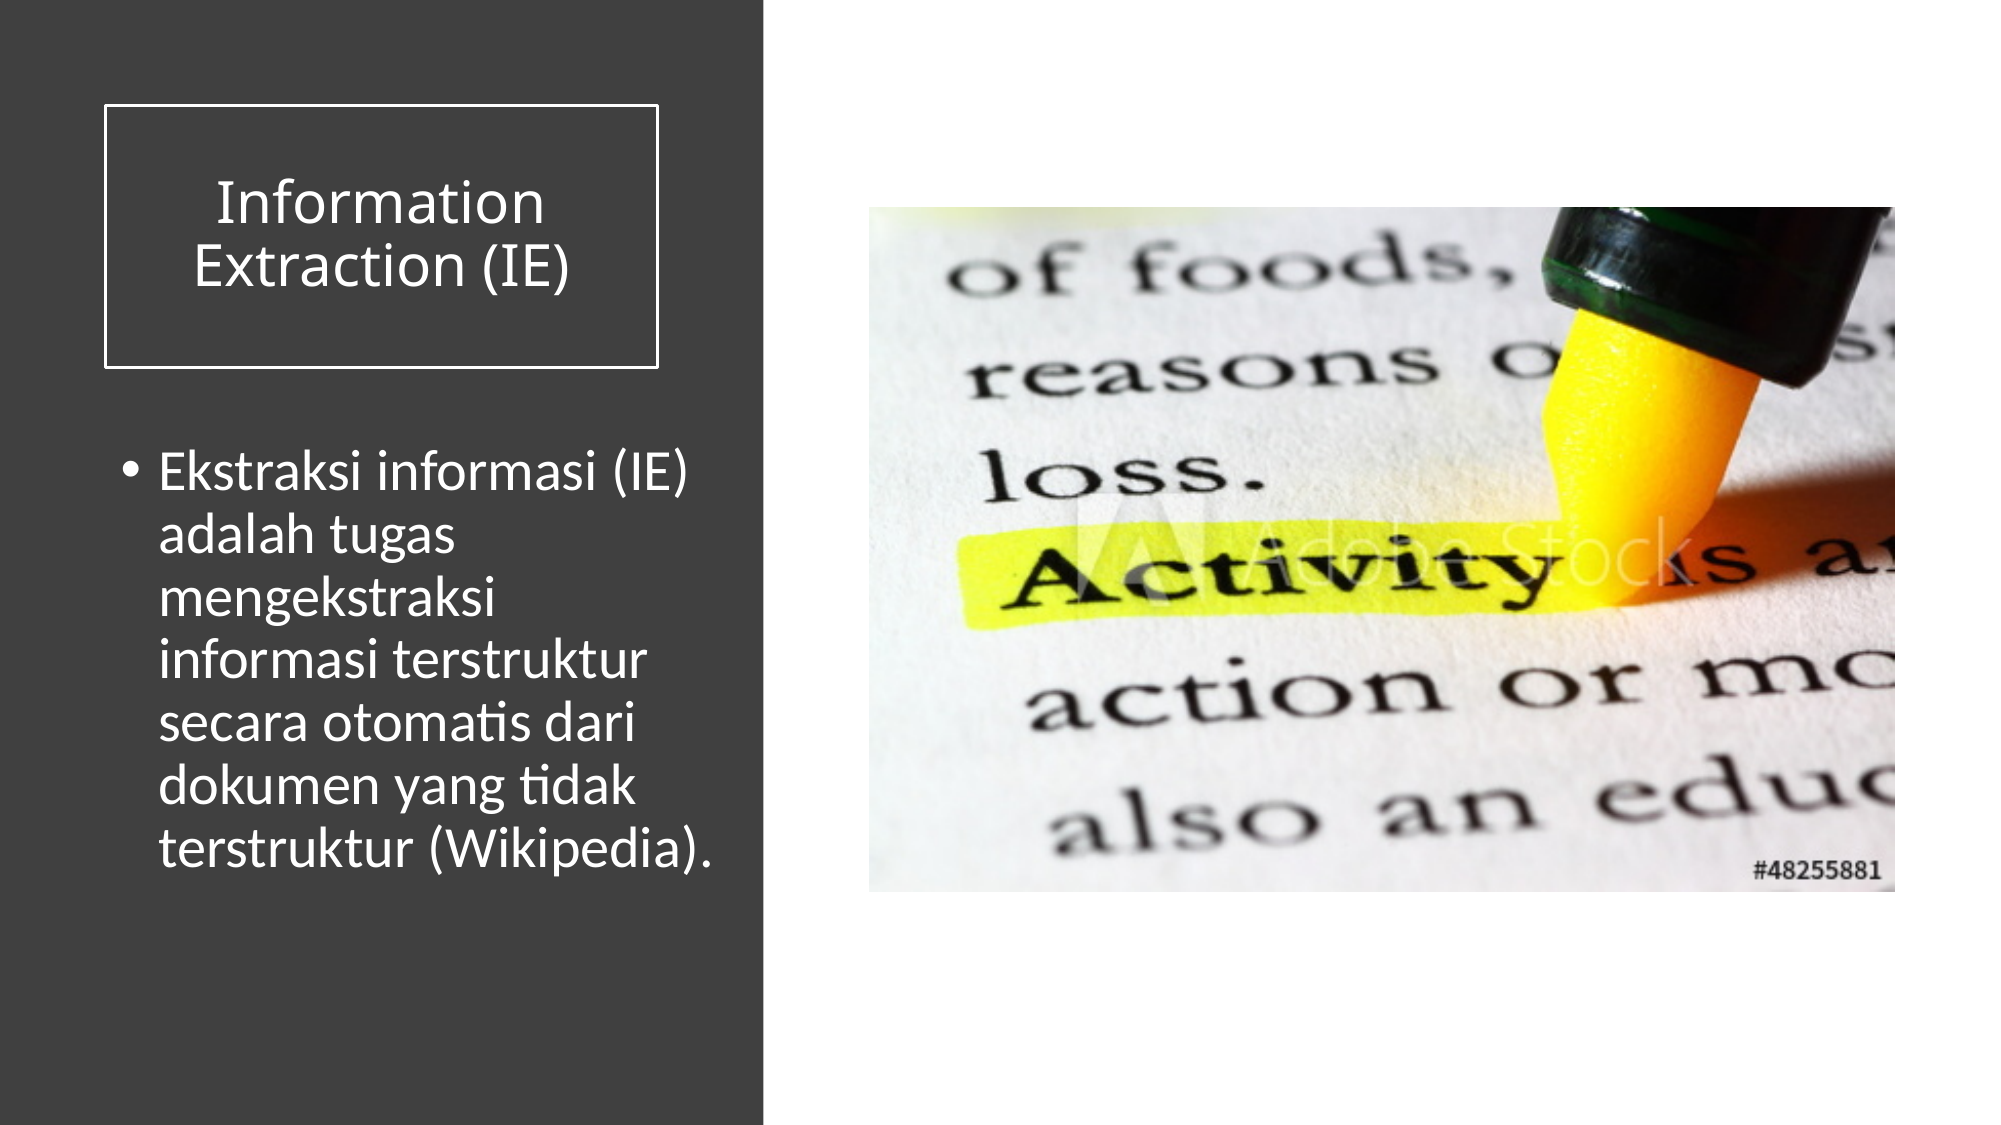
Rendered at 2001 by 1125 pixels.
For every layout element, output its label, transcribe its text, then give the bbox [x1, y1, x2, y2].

title Information Extraction (IE) [105, 105, 658, 368]
text_box [0, 0, 764, 1125]
picture [869, 207, 1895, 892]
list Ekstraksi informasi (IE) adalah tugas mengekstraksi informasi terstruktur secara otomatis dari dokumen yang tidak terstruktur (Wikipedia). [105, 432, 730, 994]
